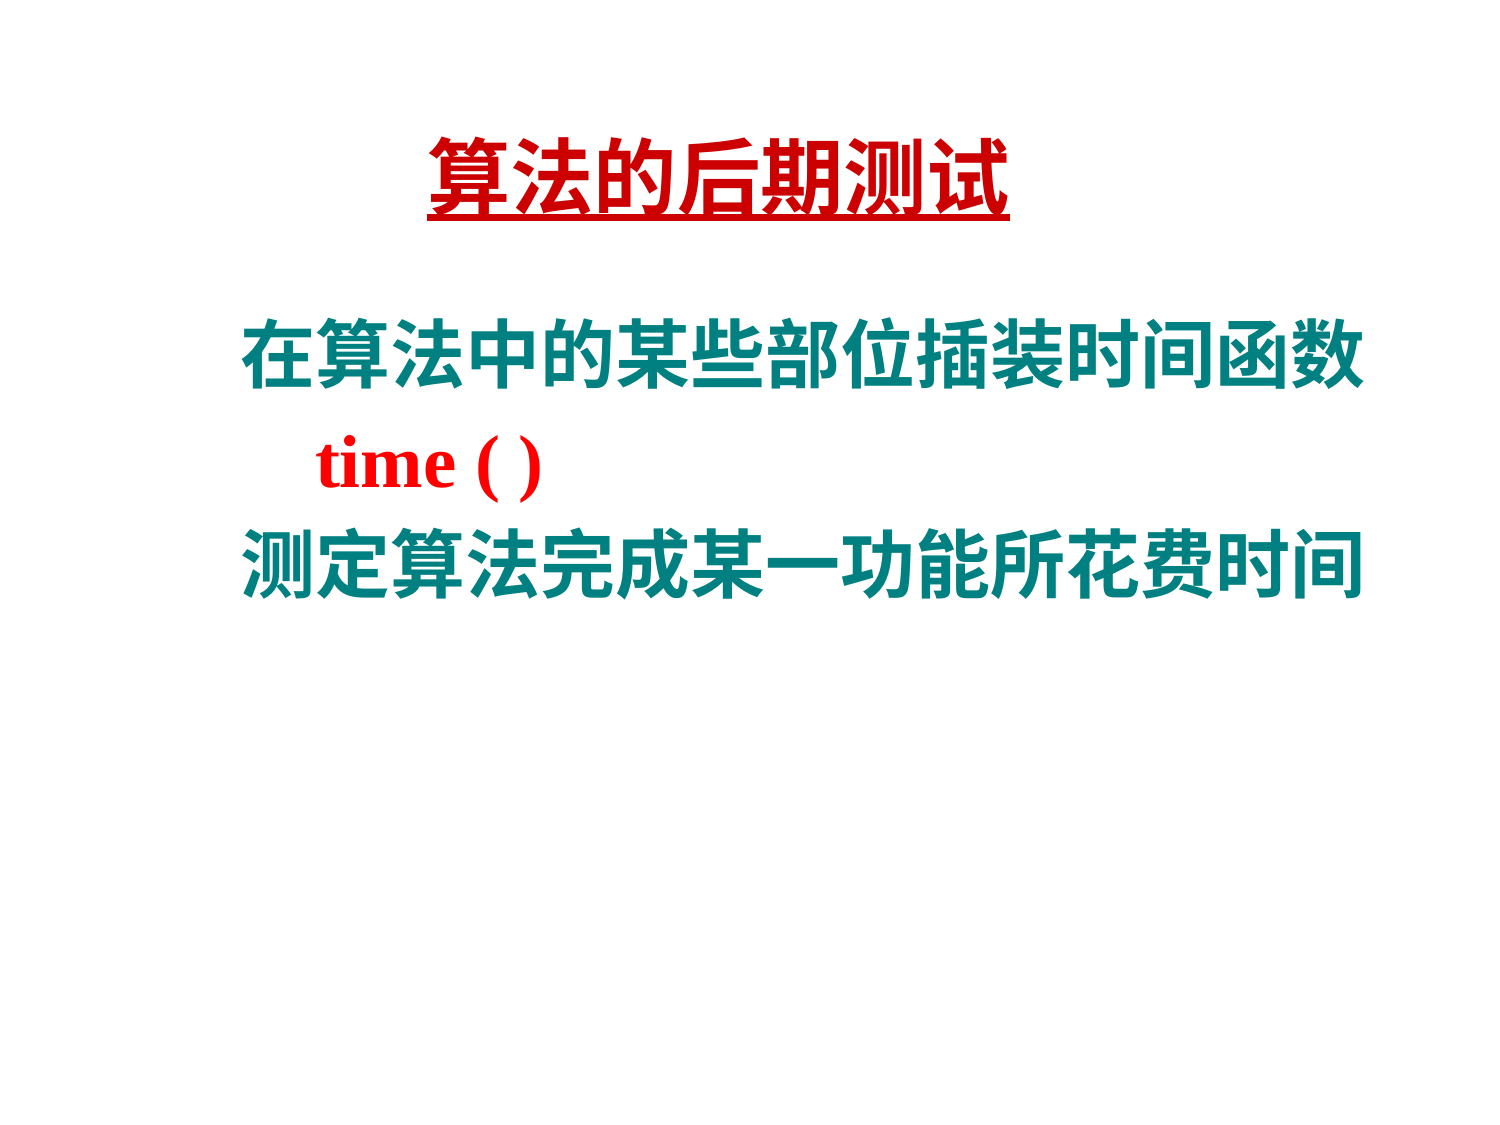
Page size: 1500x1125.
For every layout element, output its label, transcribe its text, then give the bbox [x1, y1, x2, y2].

list 在算法中的某些部位插装时间函数 time ( ) 测定算法完成某一功能所花费时间 [225, 299, 1400, 975]
title 算法的后期测试 [362, 99, 1075, 250]
